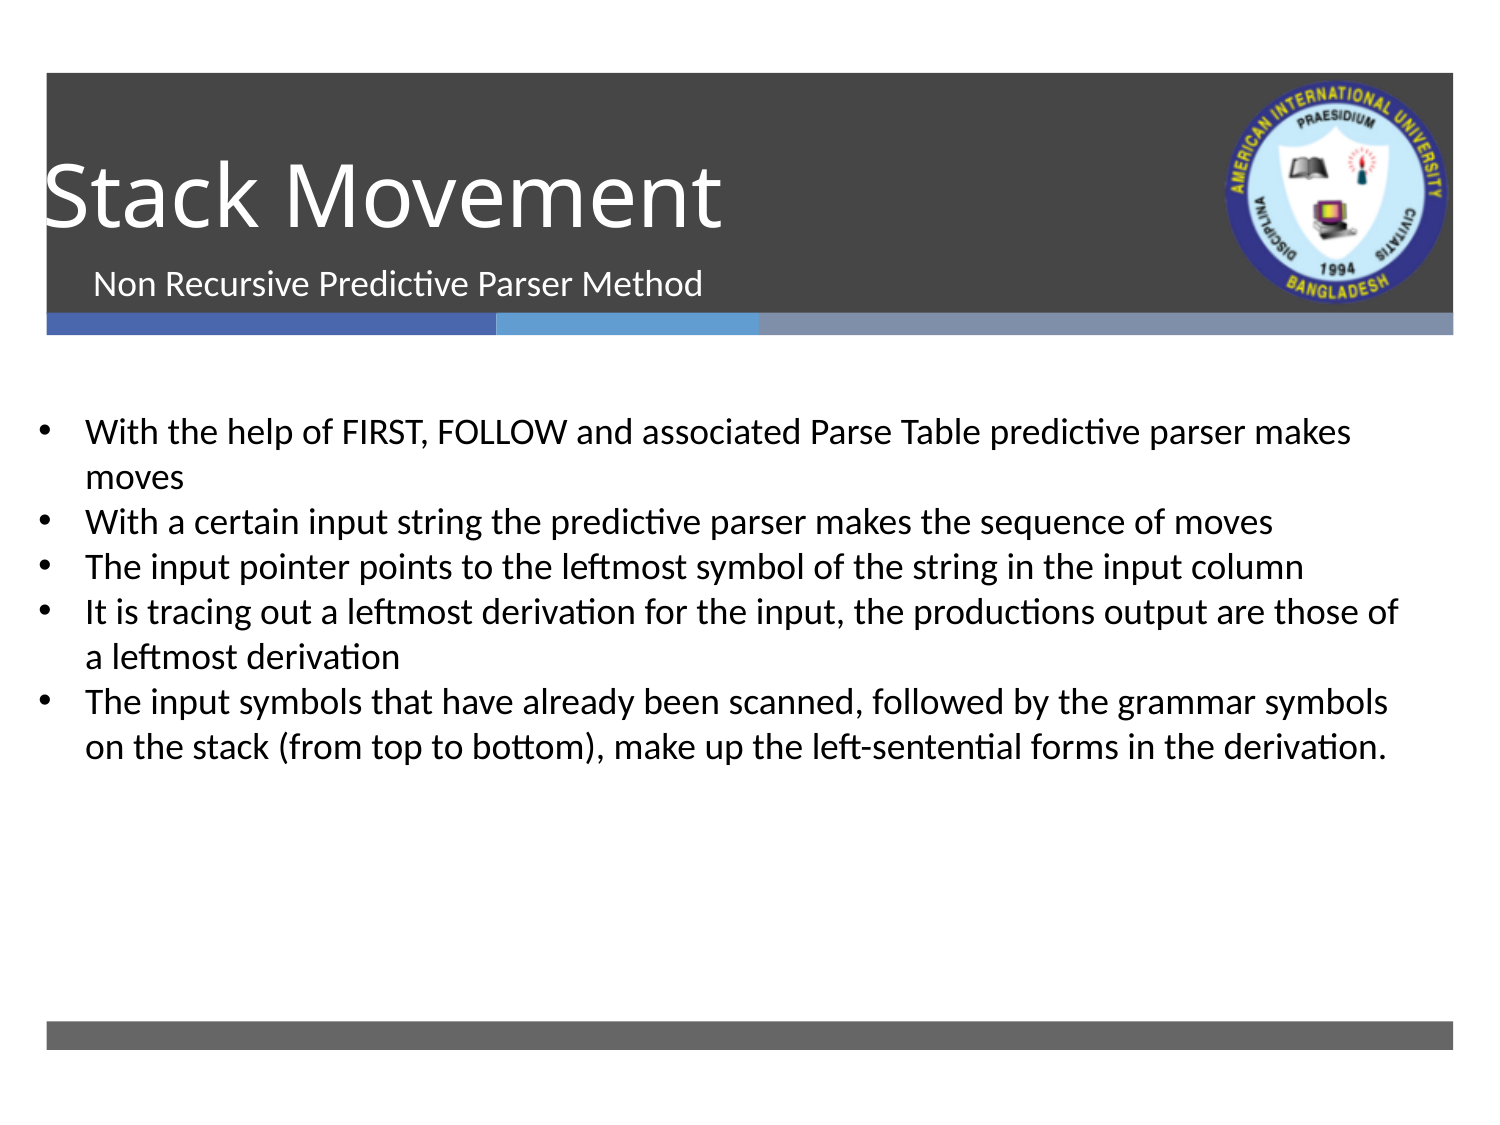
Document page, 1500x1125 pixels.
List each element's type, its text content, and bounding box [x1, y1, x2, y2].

picture [1309, 75, 1454, 310]
title Stack Movement [27, 73, 1309, 253]
subtitle Non Recursive Predictive Parser Method [78, 251, 1351, 331]
text_box With the help of FIRST, FOLLOW and associated Parse Table predictive parser makes moves With a certain input string the predictive parser makes the sequence of moves The input pointer points to the leftmost symbol of the string in the input column It is tracing out a leftmost derivation for the input, the productions output are those of a leftmost derivation The input symbols that have already been scanned, followed by the grammar symbols on the stack (from top to bottom), make up the left-sentential forms in the derivation. [23, 399, 1421, 820]
